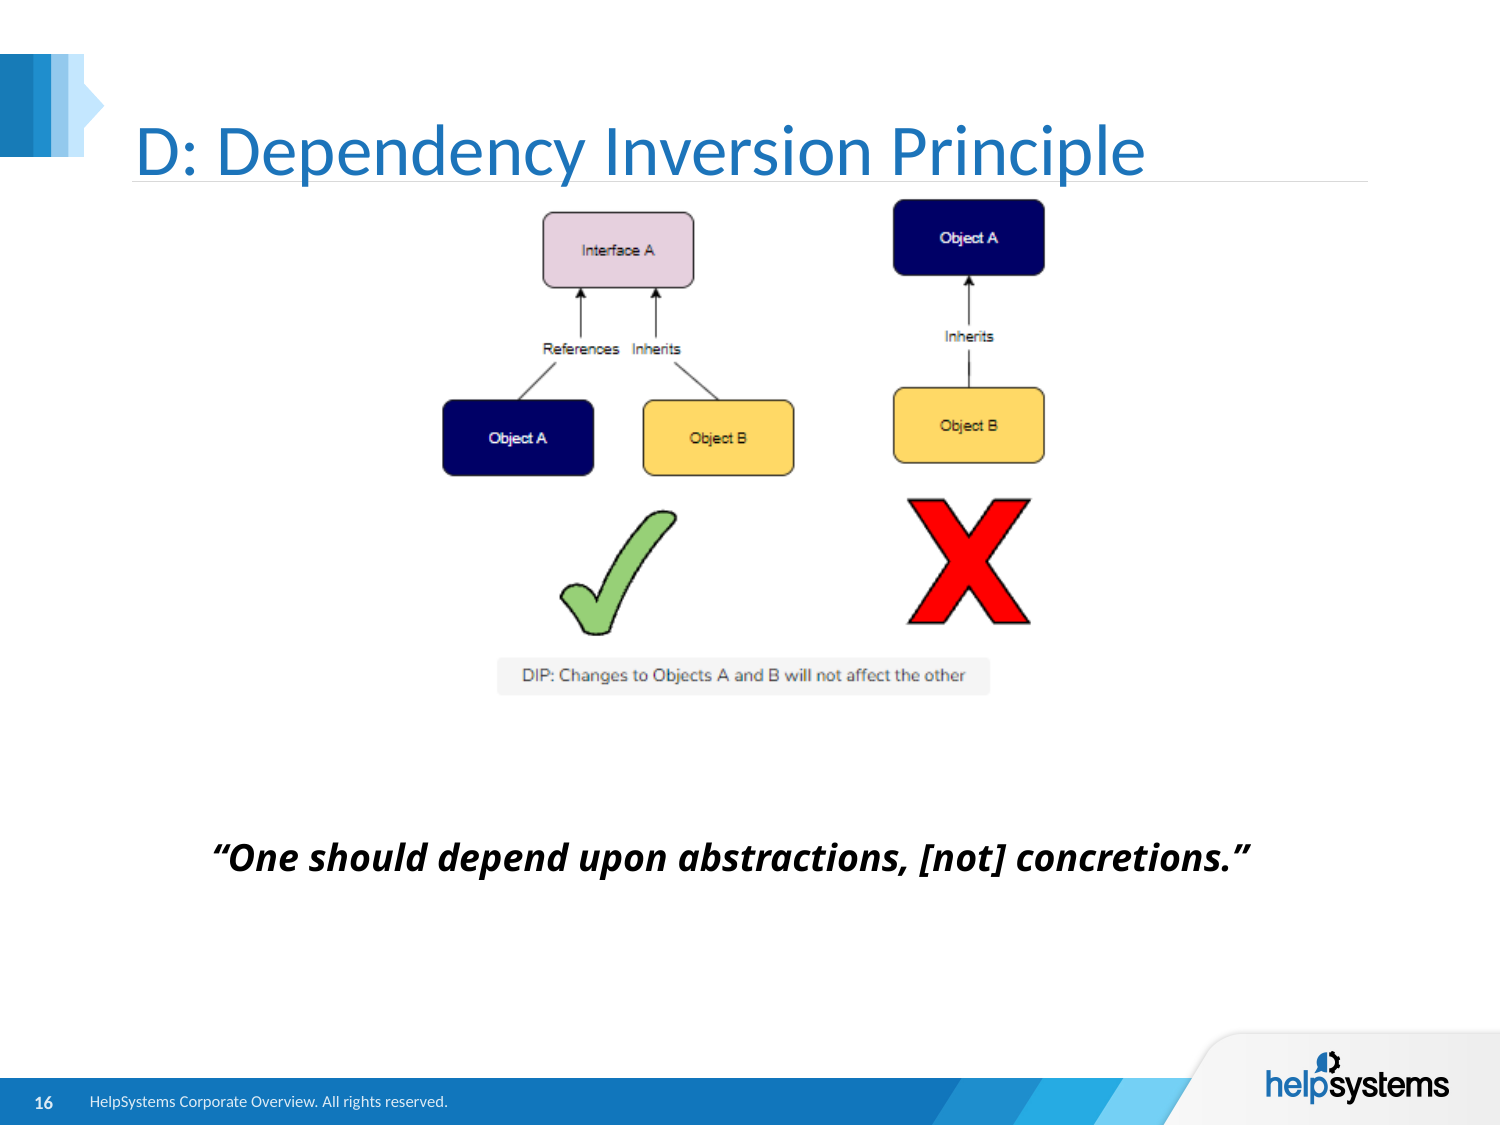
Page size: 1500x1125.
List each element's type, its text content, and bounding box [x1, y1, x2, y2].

text_box “One should depend upon abstractions, [not] concretions.” [196, 826, 1297, 887]
title D: Dependency Inversion Principle [135, 112, 1359, 188]
picture [0, 1027, 1500, 1125]
picture [427, 187, 1067, 708]
slide_number 16 [12, 1076, 75, 1125]
